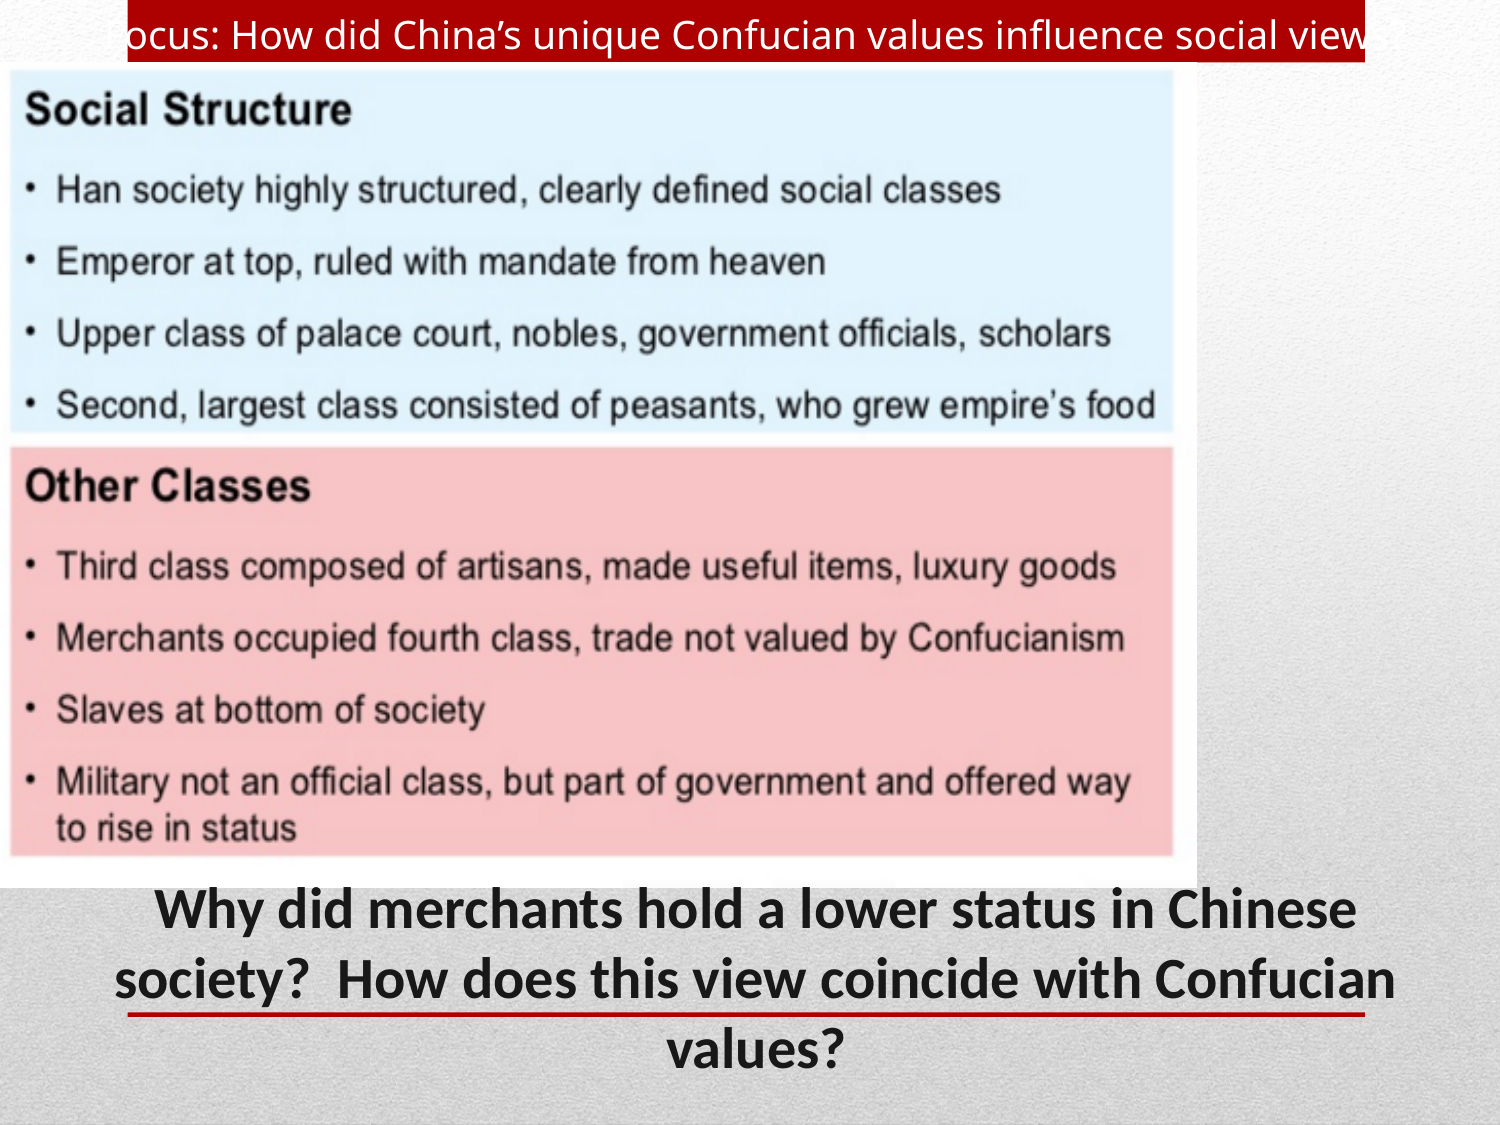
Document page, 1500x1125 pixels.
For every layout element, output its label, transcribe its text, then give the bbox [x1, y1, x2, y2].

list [0, 61, 1198, 889]
text_box Focus: How did China’s unique Confucian values influence social views? [81, 0, 1432, 68]
text_box Why did merchants hold a lower status in Chinese society? How does this view coincide with Confucian values? [37, 862, 1475, 1088]
